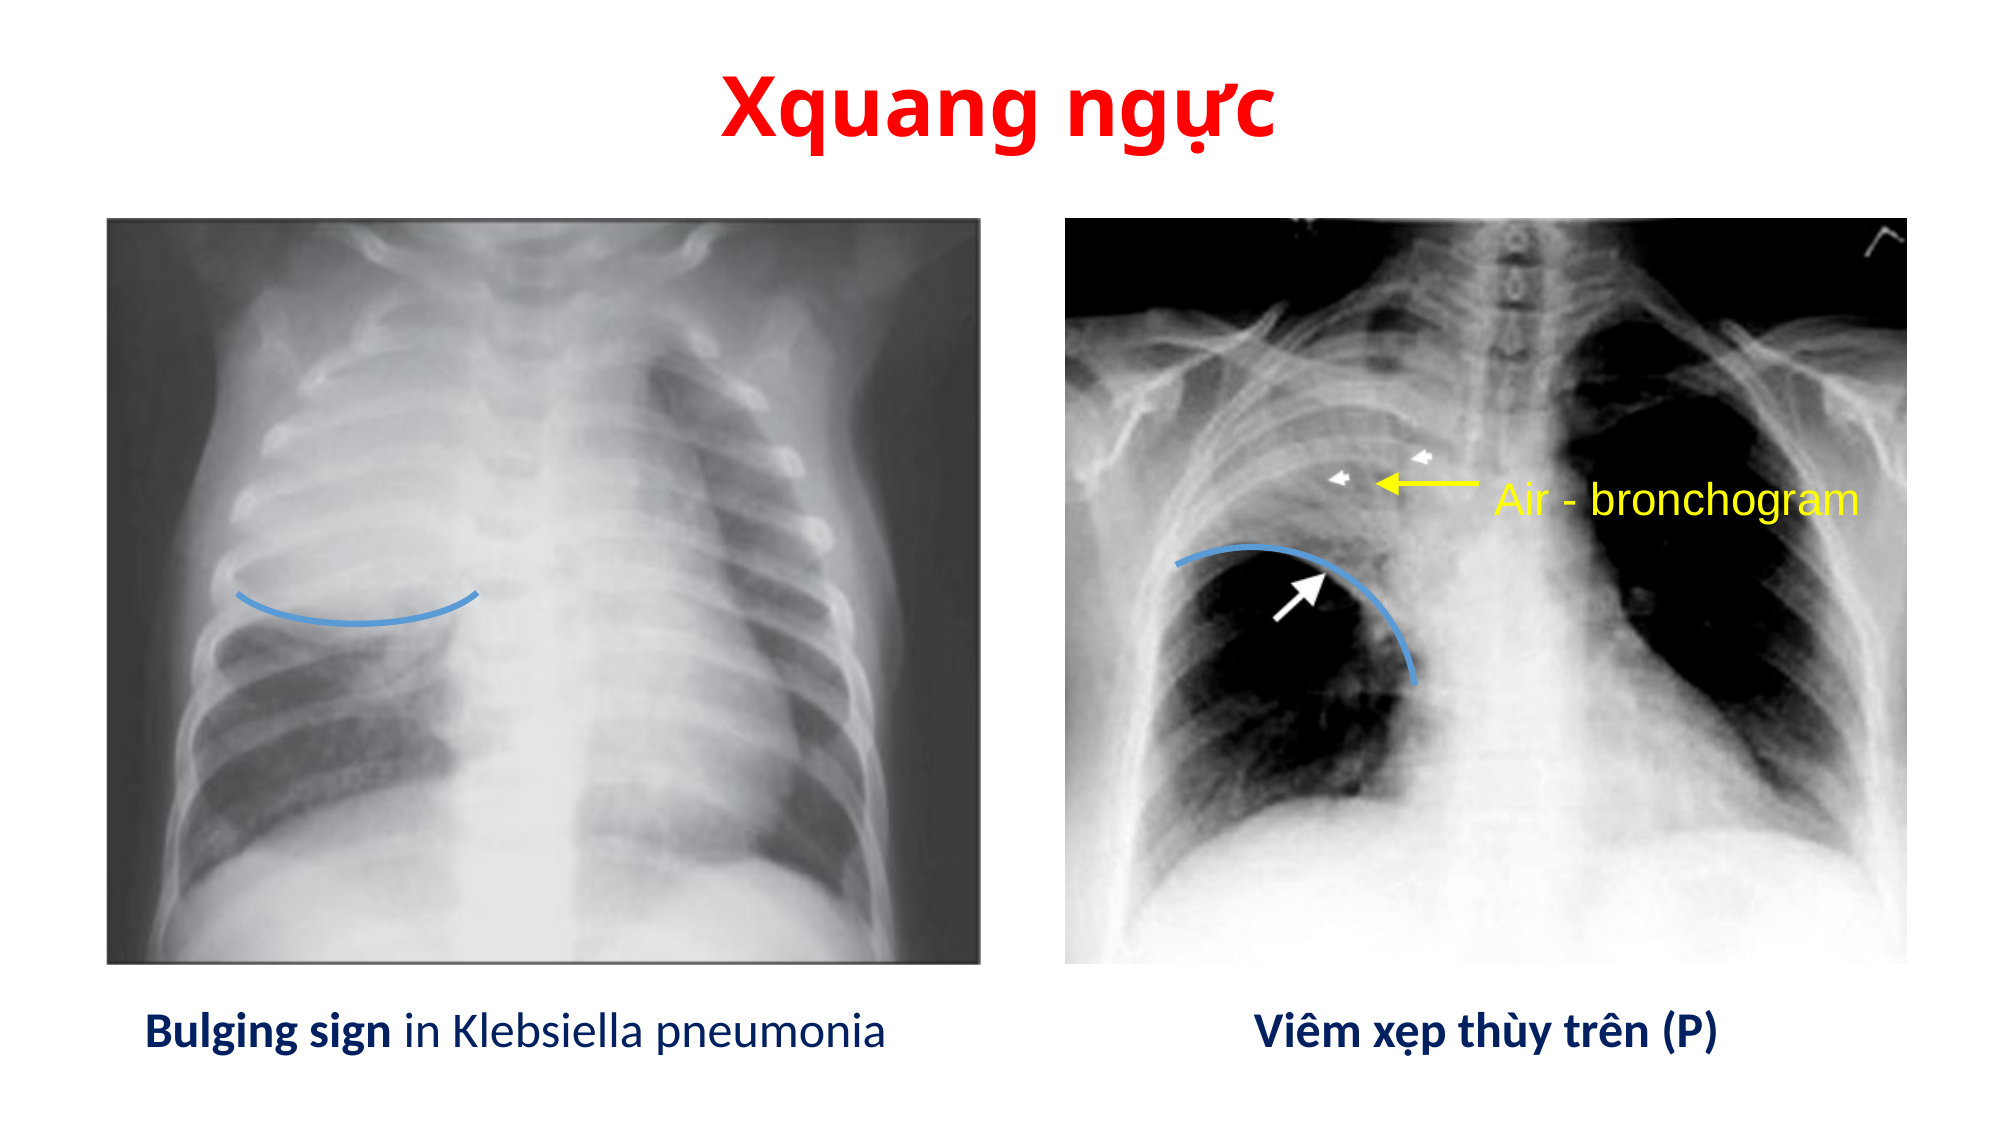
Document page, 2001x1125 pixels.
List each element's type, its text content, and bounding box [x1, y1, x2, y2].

picture [1065, 218, 1908, 965]
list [106, 218, 981, 965]
title Xquang ngực [137, 0, 1863, 219]
text_box Bulging sign in Klebsiella pneumonia [99, 990, 933, 1066]
text_box Viêm xẹp thùy trên (P) [1070, 990, 1903, 1066]
